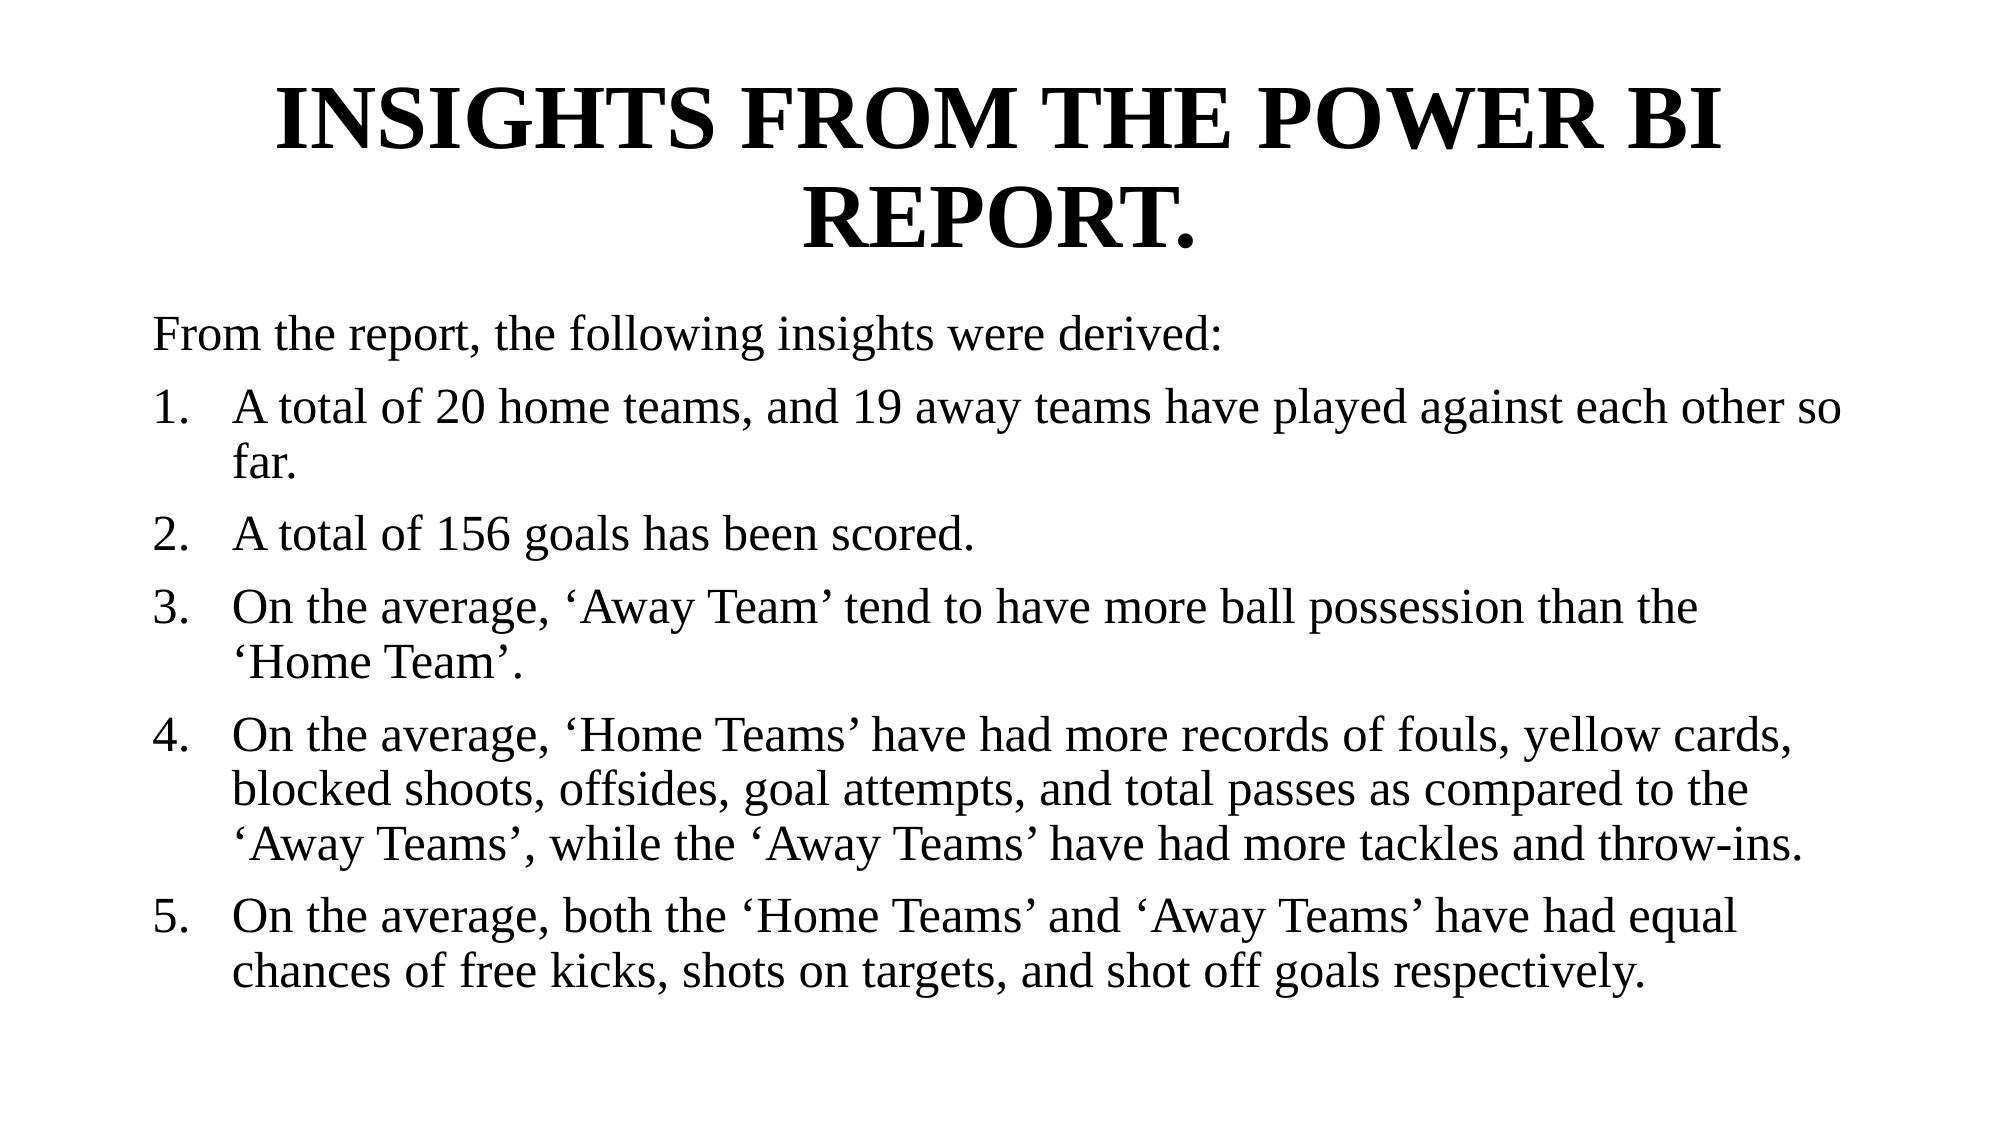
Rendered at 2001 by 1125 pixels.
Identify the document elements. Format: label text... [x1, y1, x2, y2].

list From the report, the following insights were derived: A total of 20 home teams, and 19 away teams have played against each other so far. A total of 156 goals has been scored. On the average, ‘Away Team’ tend to have more ball possession than the ‘Home Team’. On the average, ‘Home Teams’ have had more records of fouls, yellow cards, blocked shoots, offsides, goal attempts, and total passes as compared to the ‘Away Teams’, while the ‘Away Teams’ have had more tackles and throw-ins. On the average, both the ‘Home Teams’ and ‘Away Teams’ have had equal chances of free kicks, shots on targets, and shot off goals respectively. [137, 299, 1863, 1014]
title INSIGHTS FROM THE POWER BI REPORT. [137, 59, 1863, 278]
